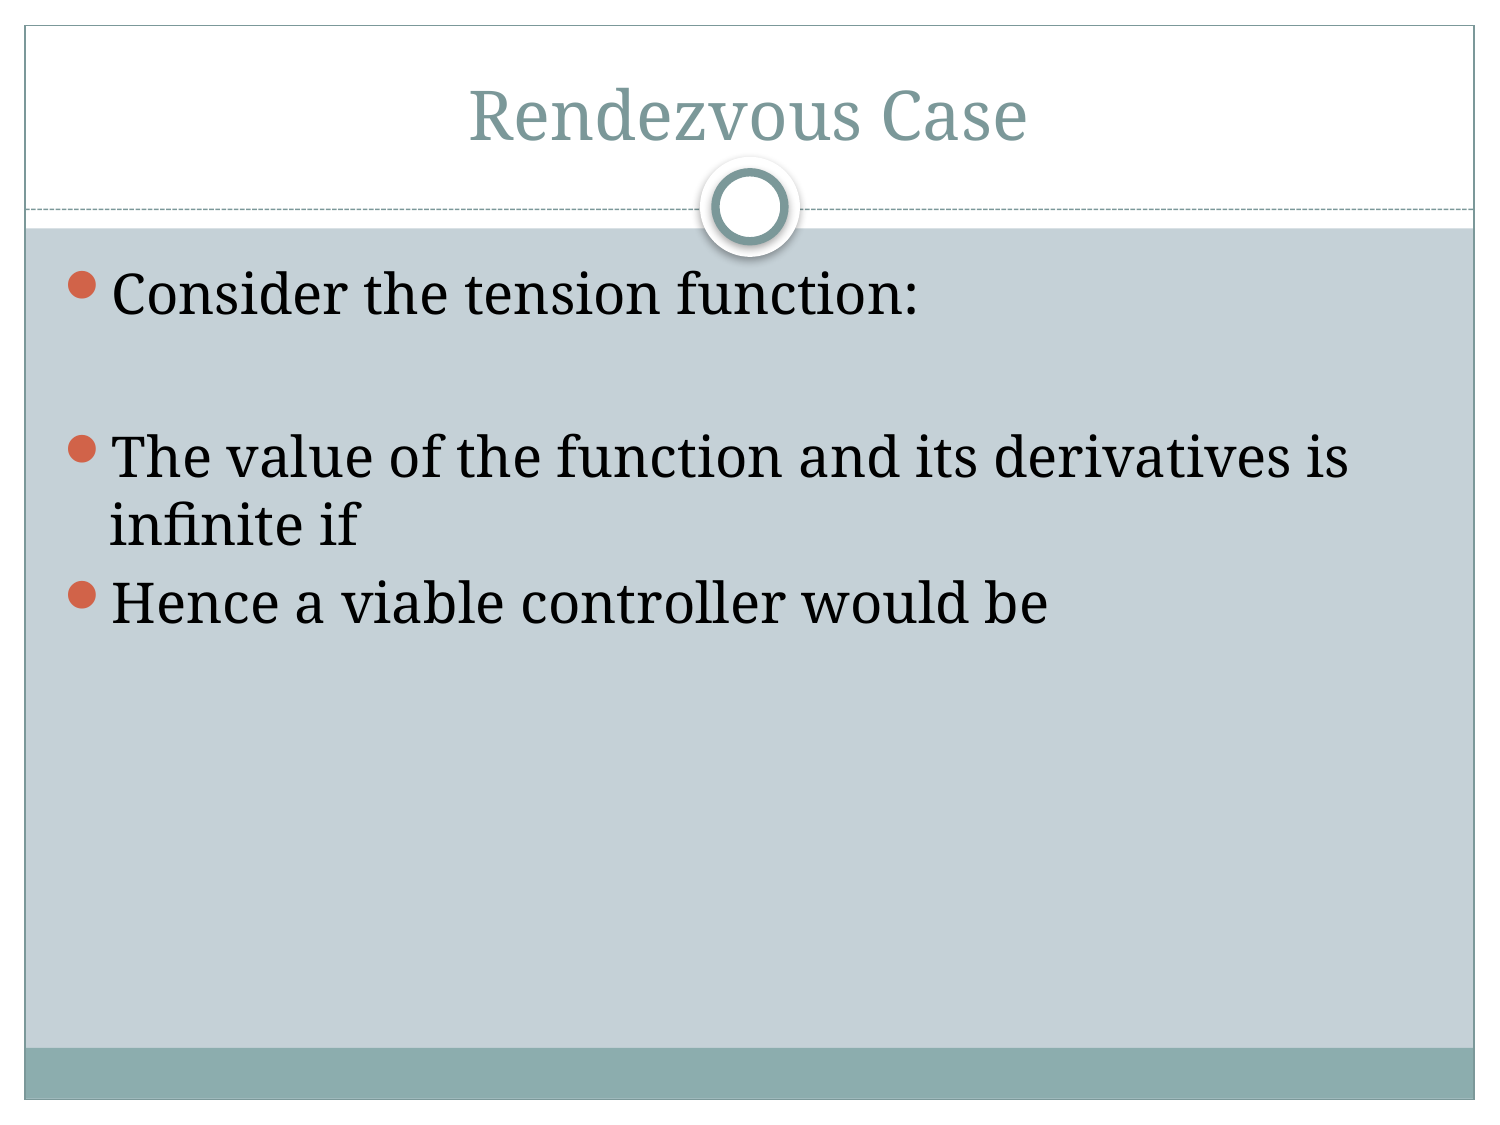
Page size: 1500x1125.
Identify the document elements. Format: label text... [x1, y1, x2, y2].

title Rendezvous Case [49, 37, 1450, 162]
